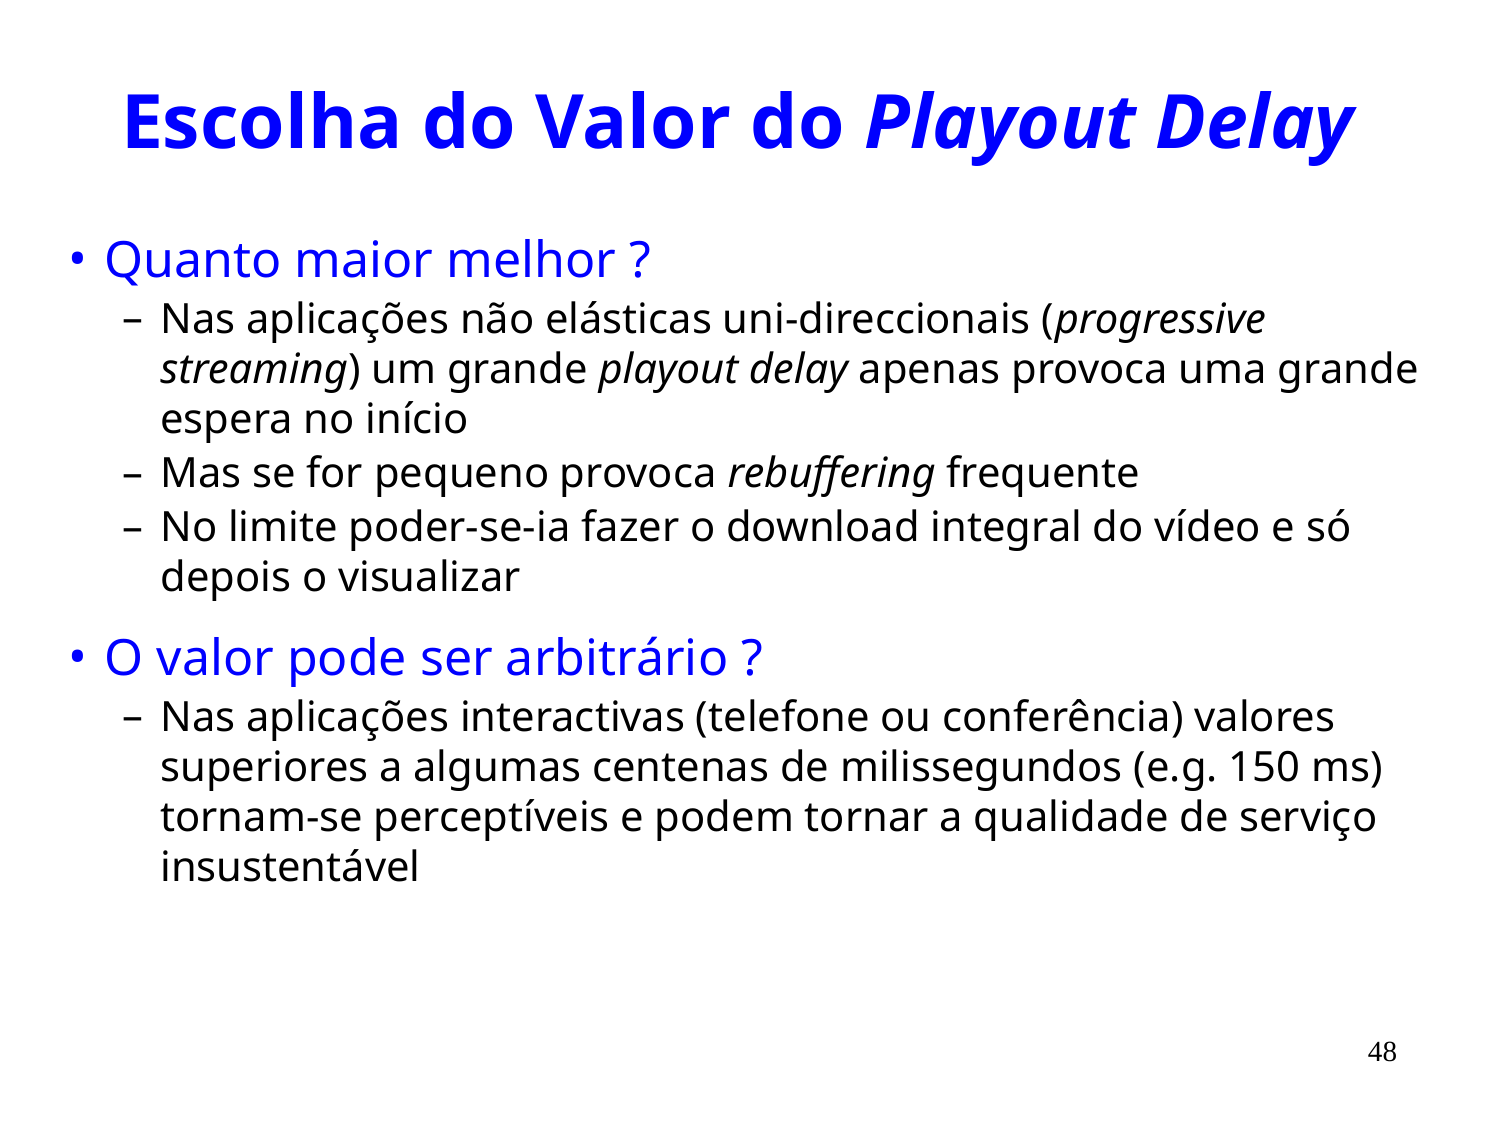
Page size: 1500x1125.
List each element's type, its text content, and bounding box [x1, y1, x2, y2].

title Escolha do Valor do Playout Delay [50, 62, 1425, 175]
list Quanto maior melhor ? Nas aplicações não elásticas uni-direccionais (progressive streaming) um grande playout delay apenas provoca uma grande espera no início Mas se for pequeno provoca rebuffering frequente No limite poder-se-ia fazer o download integral do vídeo e só depois o visualizar O valor pode ser arbitrário ? Nas aplicações interactivas (telefone ou conferência) valores superiores a algumas centenas de milissegundos (e.g. 150 ms) tornam-se perceptíveis e podem tornar a qualidade de serviço insustentável [53, 219, 1466, 1032]
slide_number 48 [1262, 1025, 1413, 1088]
